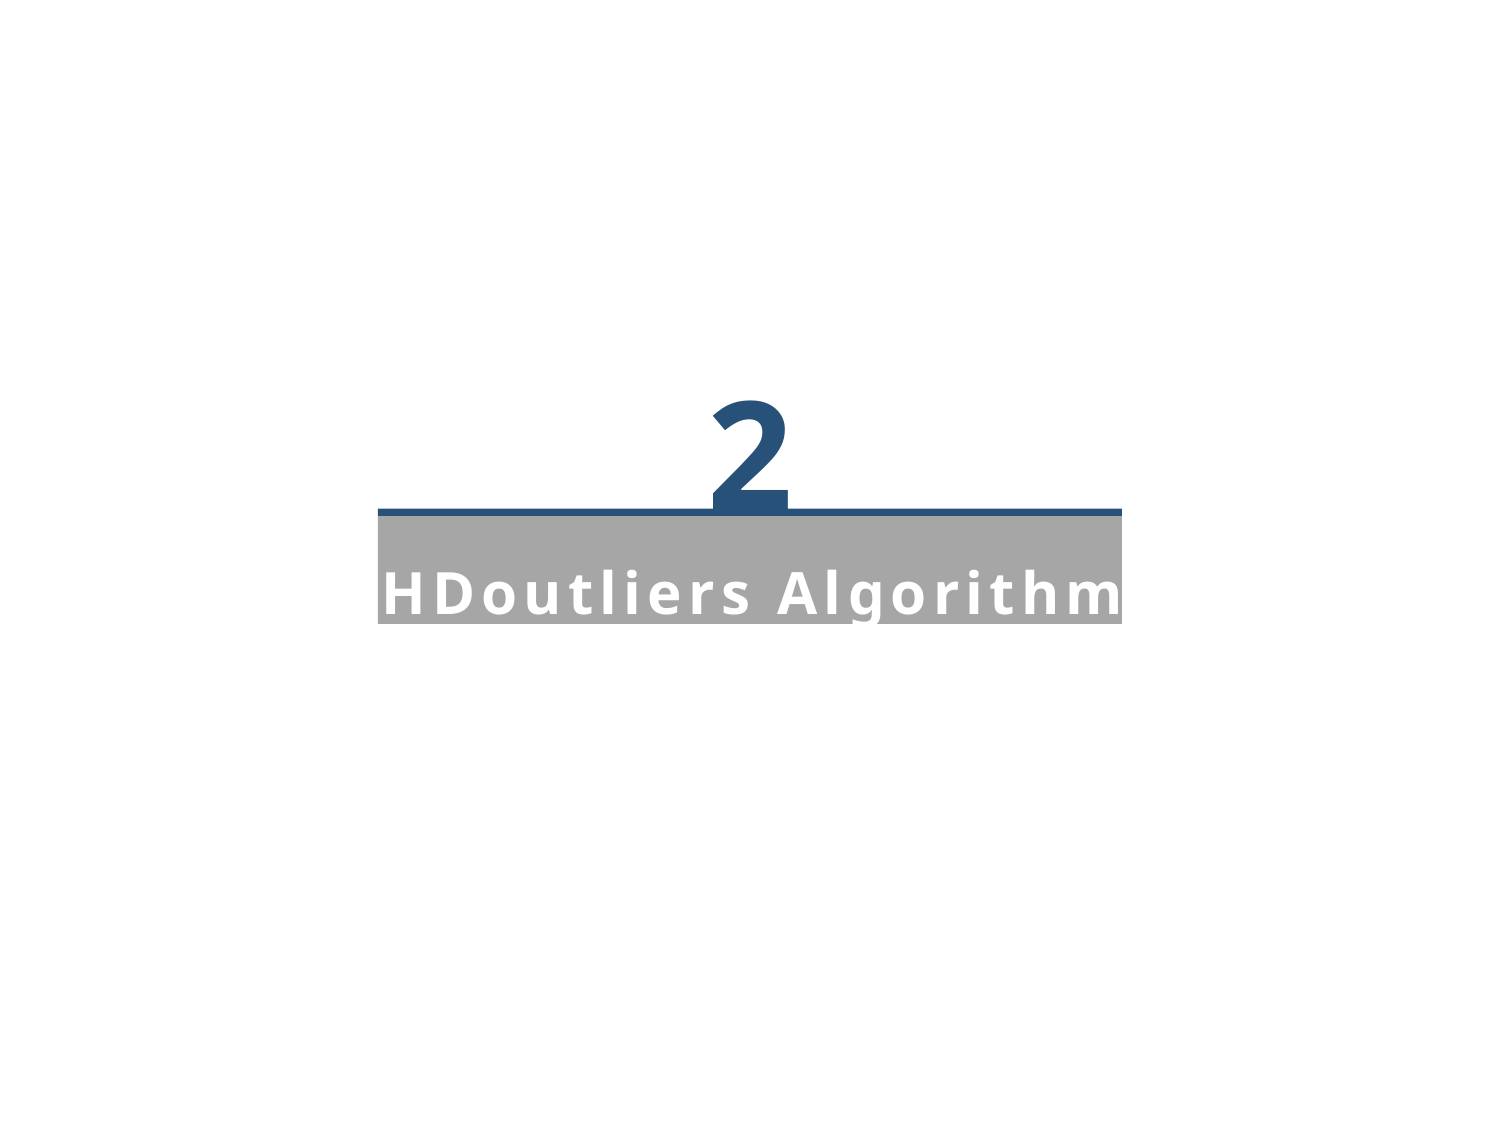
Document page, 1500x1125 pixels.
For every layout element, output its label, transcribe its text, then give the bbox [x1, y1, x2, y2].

text_box HDoutliers Algorithm [237, 478, 1269, 634]
text_box 2 [466, 171, 1034, 547]
